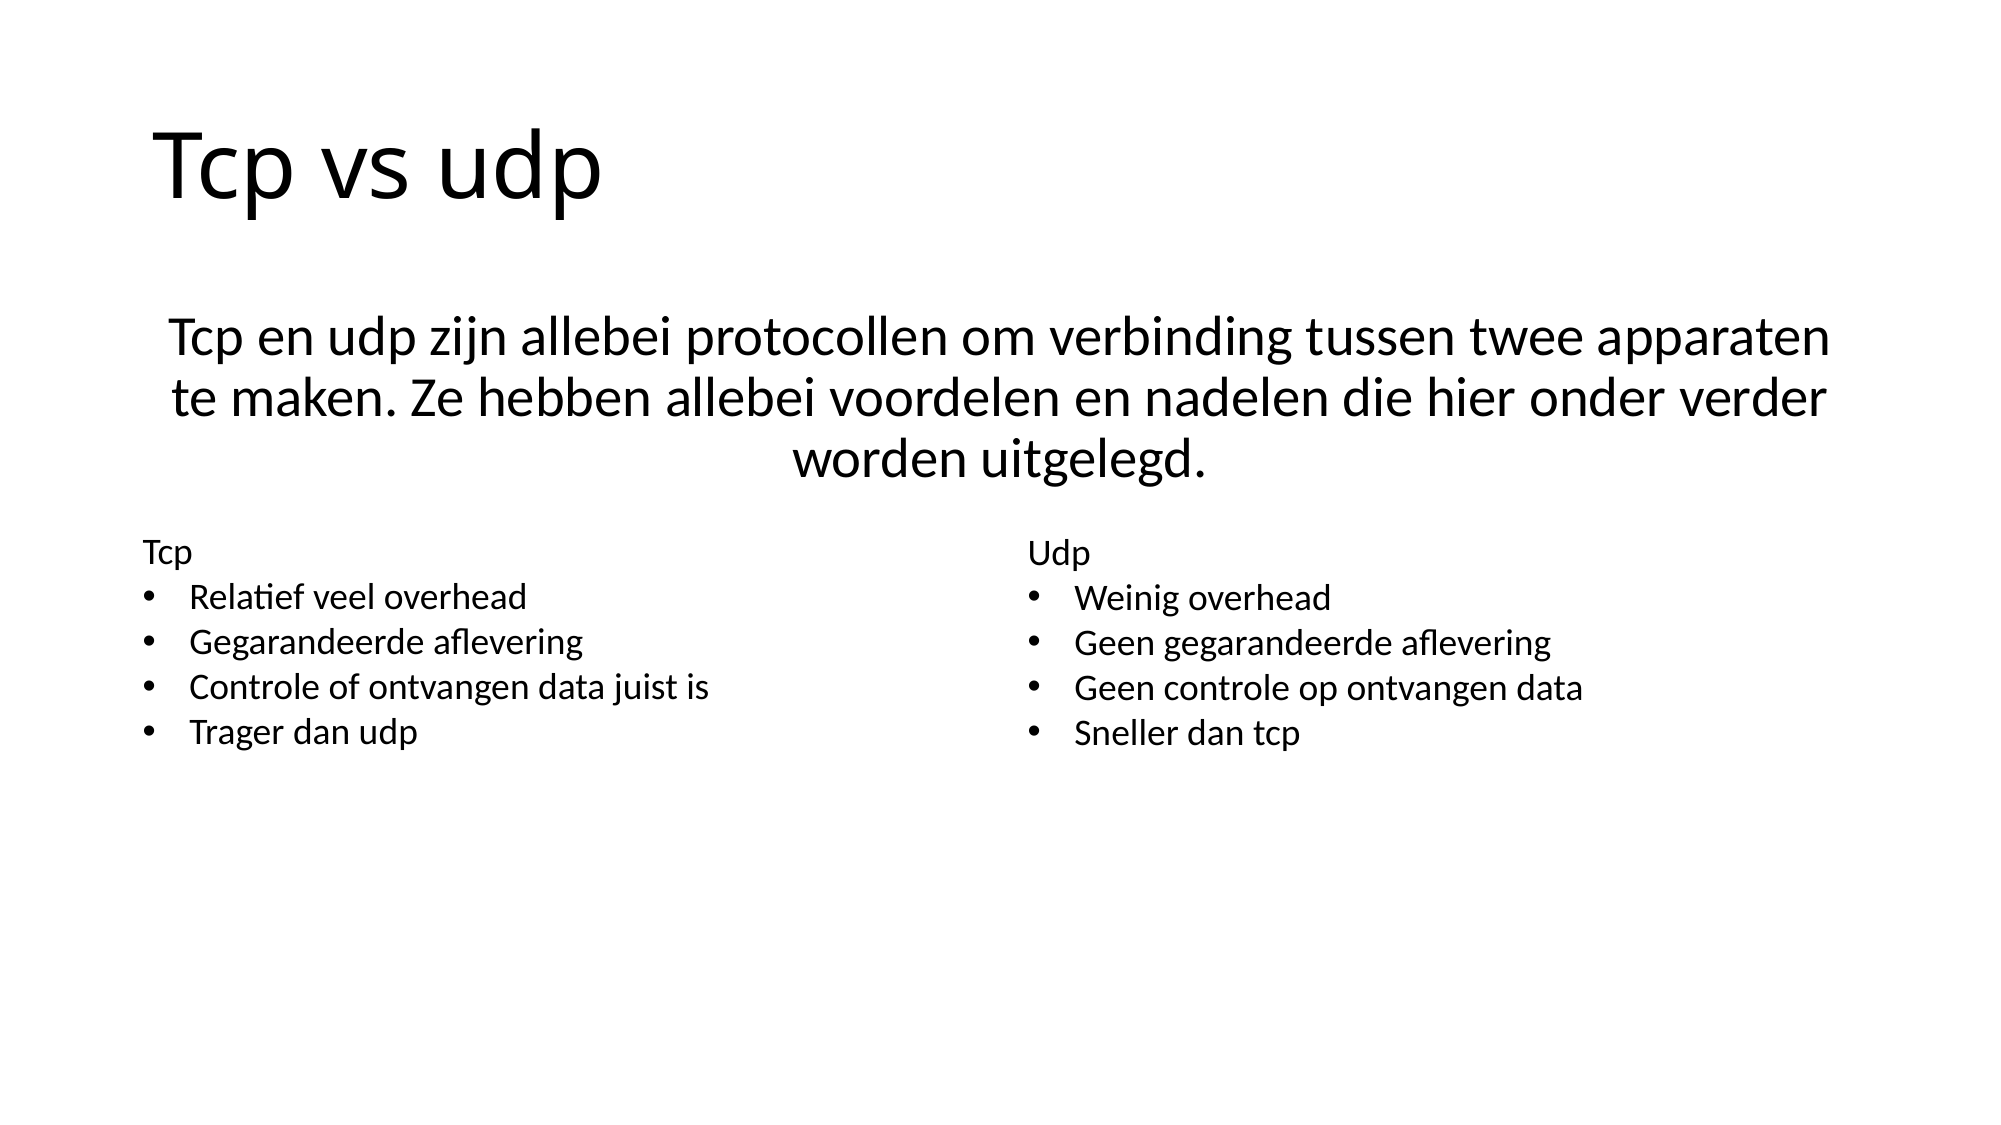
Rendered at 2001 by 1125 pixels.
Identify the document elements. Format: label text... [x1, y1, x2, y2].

text_box Udp Weinig overhead Geen gegarandeerde aflevering Geen controle op ontvangen data Sneller dan tcp [1012, 520, 1863, 761]
title Tcp vs udp [137, 59, 1863, 278]
text_box Tcp Relatief veel overhead Gegarandeerde aflevering Controle of ontvangen data juist is Trager dan udp [127, 520, 978, 760]
list Tcp en udp zijn allebei protocollen om verbinding tussen twee apparaten te maken. Ze hebben allebei voordelen en nadelen die hier onder verder worden uitgelegd. [137, 299, 1863, 499]
